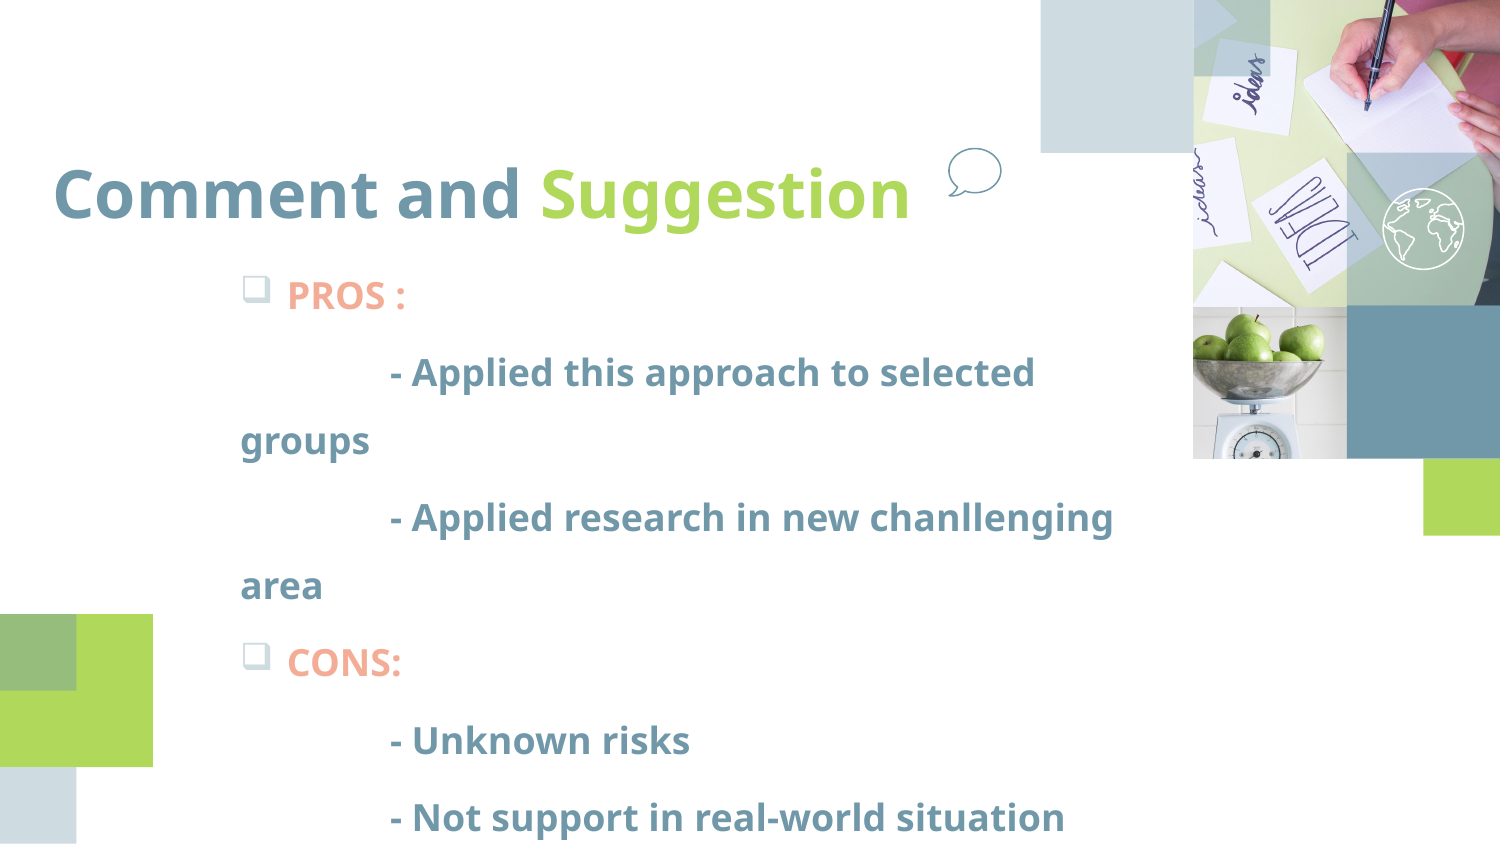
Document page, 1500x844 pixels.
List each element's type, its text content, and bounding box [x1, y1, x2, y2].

title Comment and Suggestion [37, 144, 975, 247]
picture [1193, 0, 1500, 459]
list PROS : - Applied this approach to selected groups - Applied research in new chanllenging area CONS: - Unknown risks - Not support in real-world situation [187, 234, 1138, 710]
